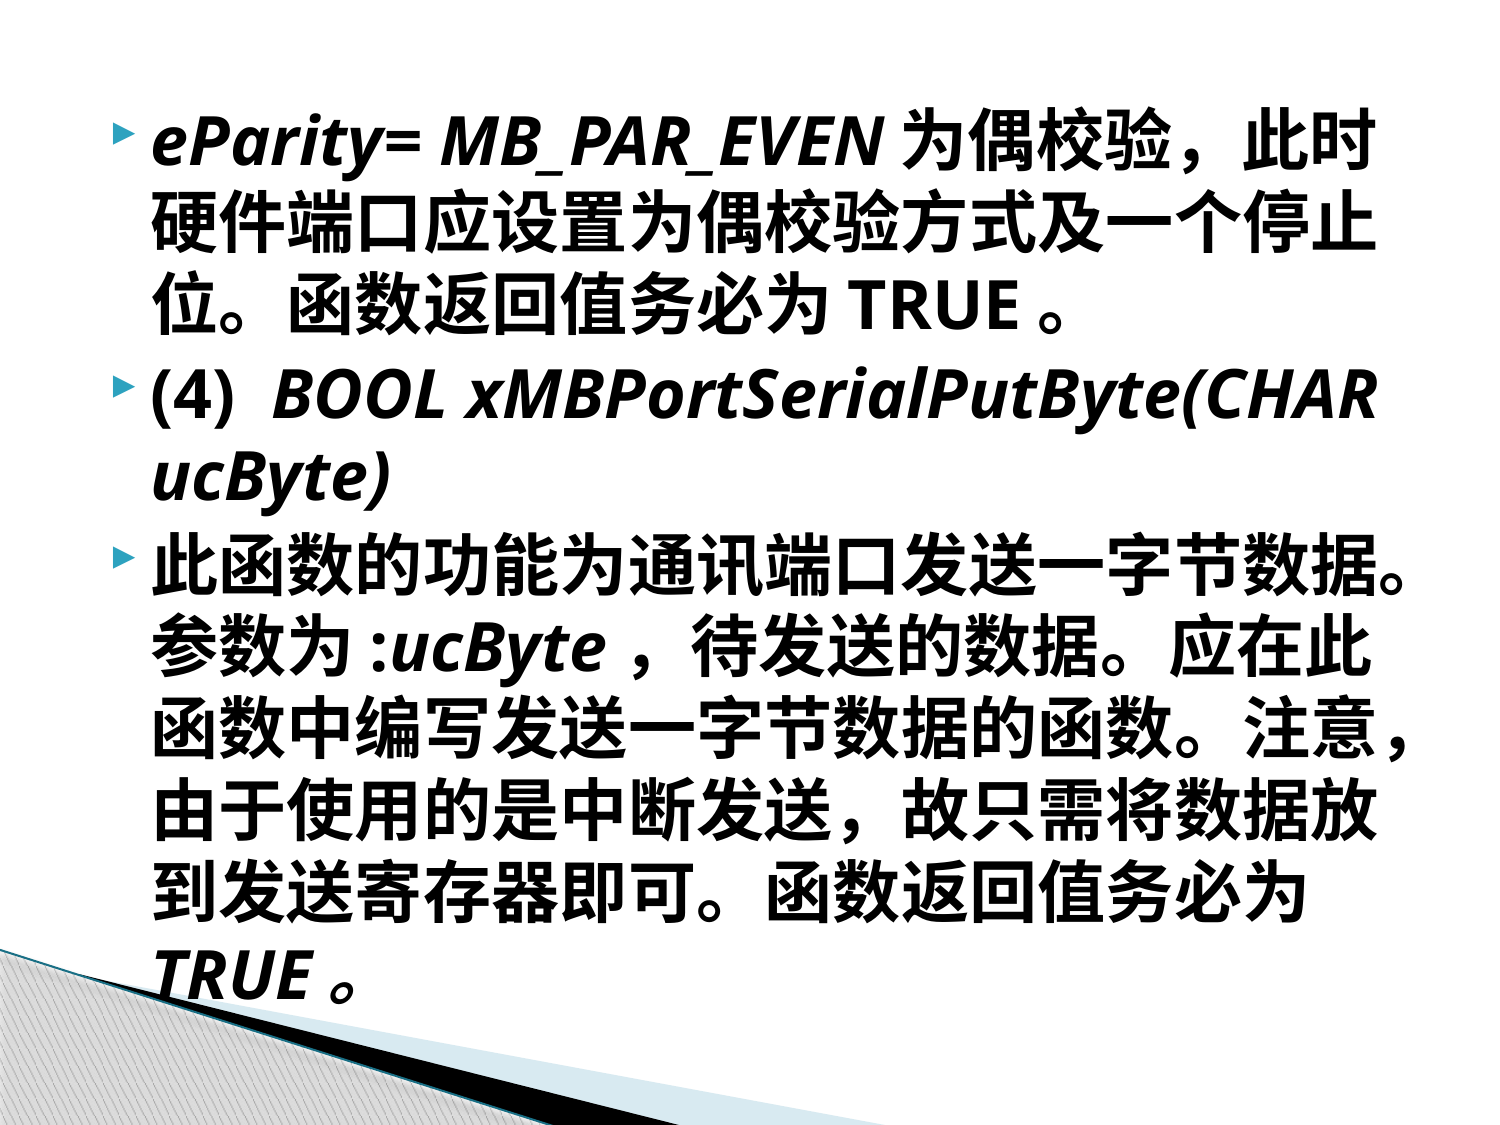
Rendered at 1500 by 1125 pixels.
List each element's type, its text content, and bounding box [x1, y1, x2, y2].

list eParity= MB_PAR_EVEN为偶校验，此时硬件端口应设置为偶校验方式及一个停止位。函数返回值务必为TRUE。 (4) BOOL xMBPortSerialPutByte(CHAR ucByte) 此函数的功能为通讯端口发送一字节数据。参数为:ucByte，待发送的数据。应在此函数中编写发送一字节数据的函数。注意，由于使用的是中断发送，故只需将数据放到发送寄存器即可。函数返回值务必为TRUE。 [76, 90, 1427, 1024]
